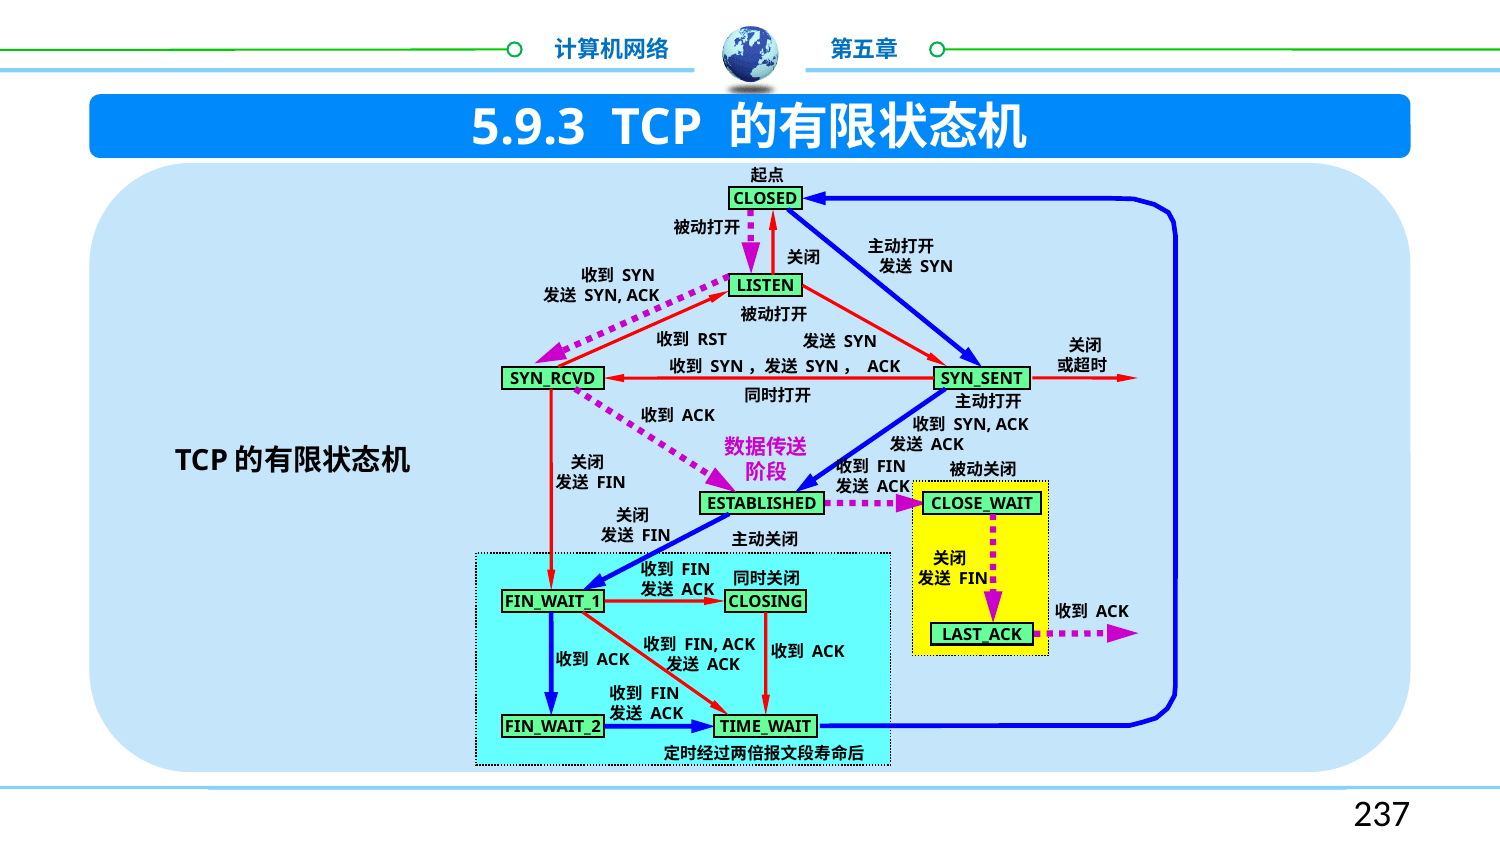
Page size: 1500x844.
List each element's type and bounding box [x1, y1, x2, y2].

text_box [87, 87, 1413, 775]
slide_number [1074, 782, 1425, 827]
picture [720, 24, 780, 87]
